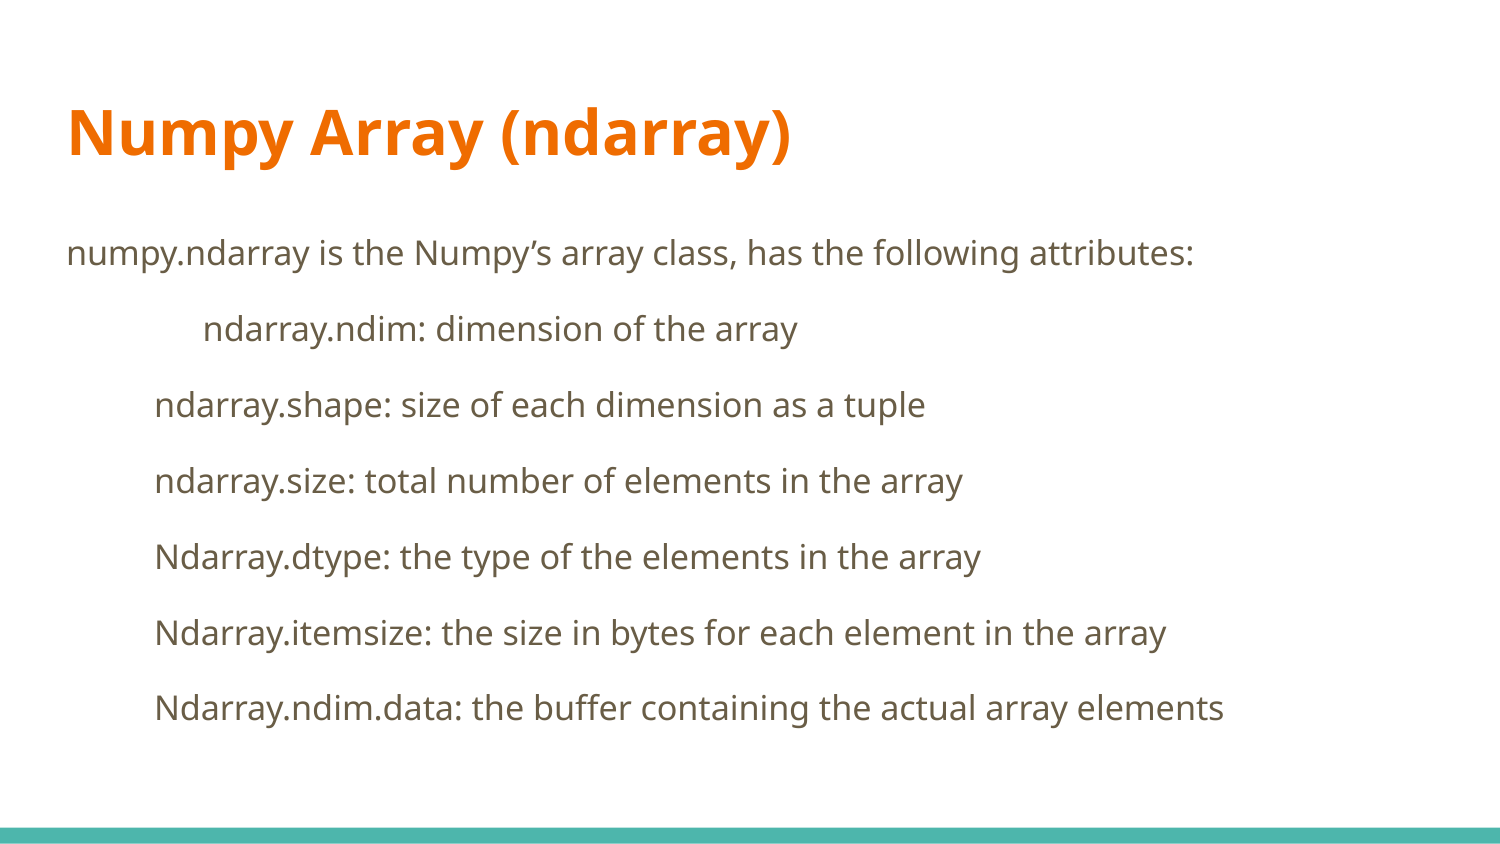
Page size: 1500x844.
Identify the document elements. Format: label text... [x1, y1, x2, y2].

list numpy.ndarray is the Numpy’s array class, has the following attributes: ndarray.ndim: dimension of the array ndarray.shape: size of each dimension as a tuple ndarray.size: total number of elements in the array Ndarray.dtype: the type of the elements in the array Ndarray.itemsize: the size in bytes for each element in the array Ndarray.ndim.data: the buffer containing the actual array elements [51, 207, 1449, 750]
title Numpy Array (ndarray) [51, 72, 1449, 189]
